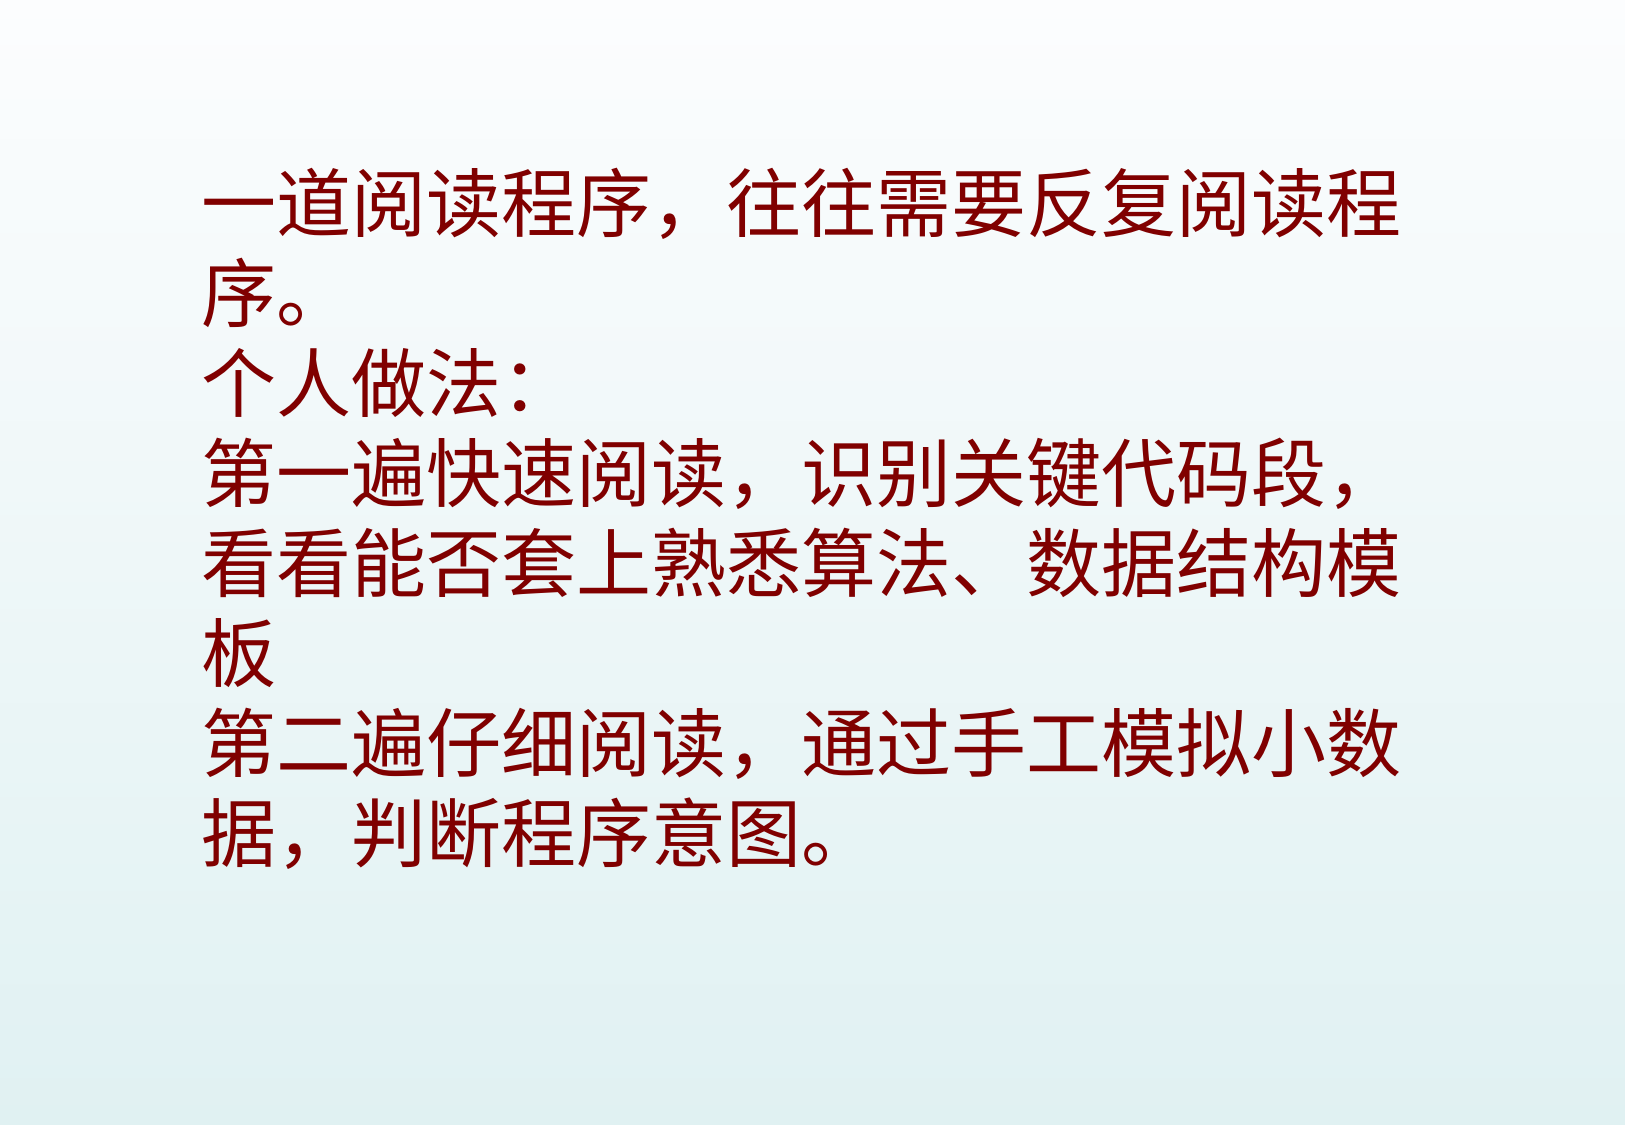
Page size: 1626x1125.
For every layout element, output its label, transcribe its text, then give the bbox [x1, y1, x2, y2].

text_box 一道阅读程序，往往需要反复阅读程序。 个人做法： 第一遍快速阅读，识别关键代码段，看看能否套上熟悉算法、数据结构模板 第二遍仔细阅读，通过手工模拟小数据，判断程序意图。 [186, 148, 1427, 884]
